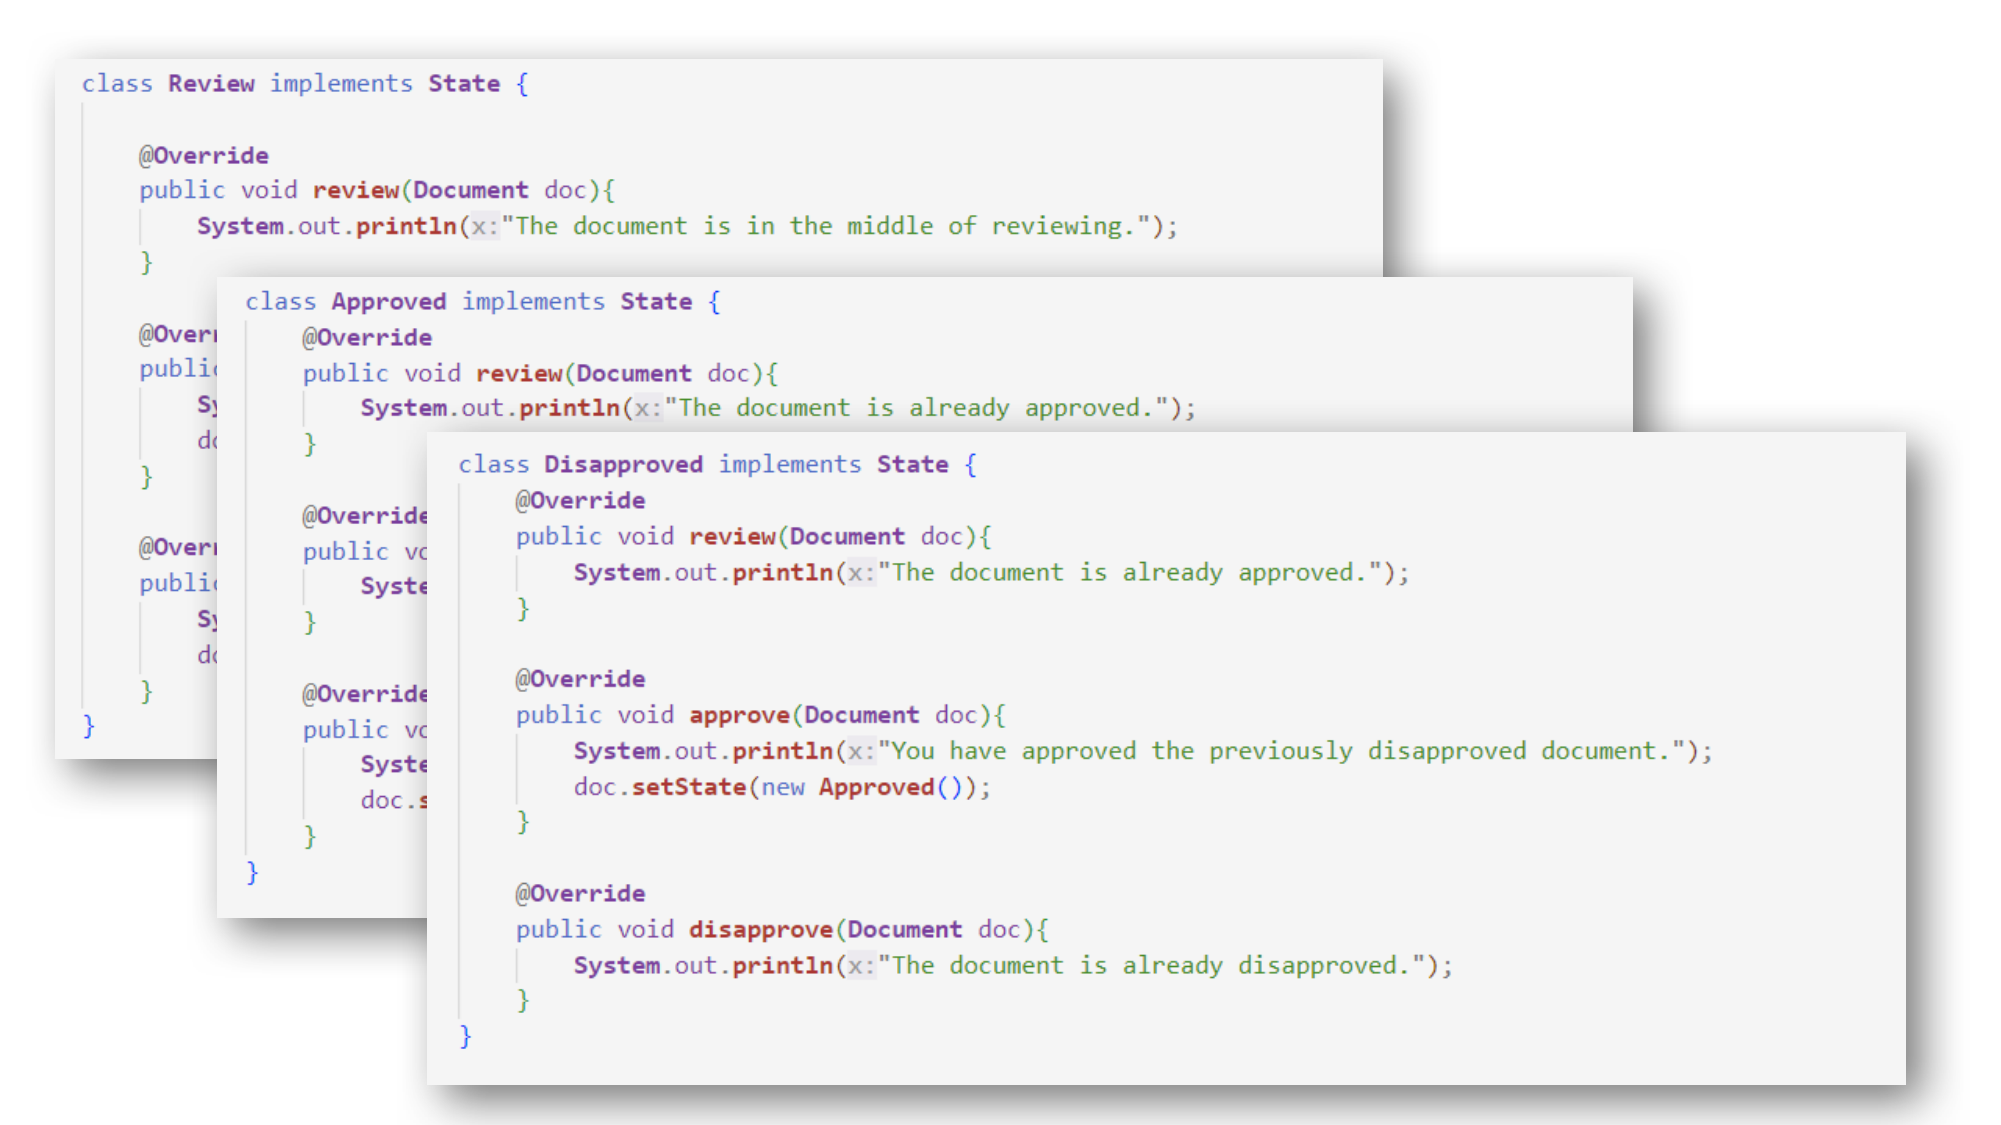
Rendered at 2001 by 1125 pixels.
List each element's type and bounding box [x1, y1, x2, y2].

picture [55, 59, 1383, 759]
list [217, 277, 1633, 918]
picture [427, 432, 1906, 1085]
